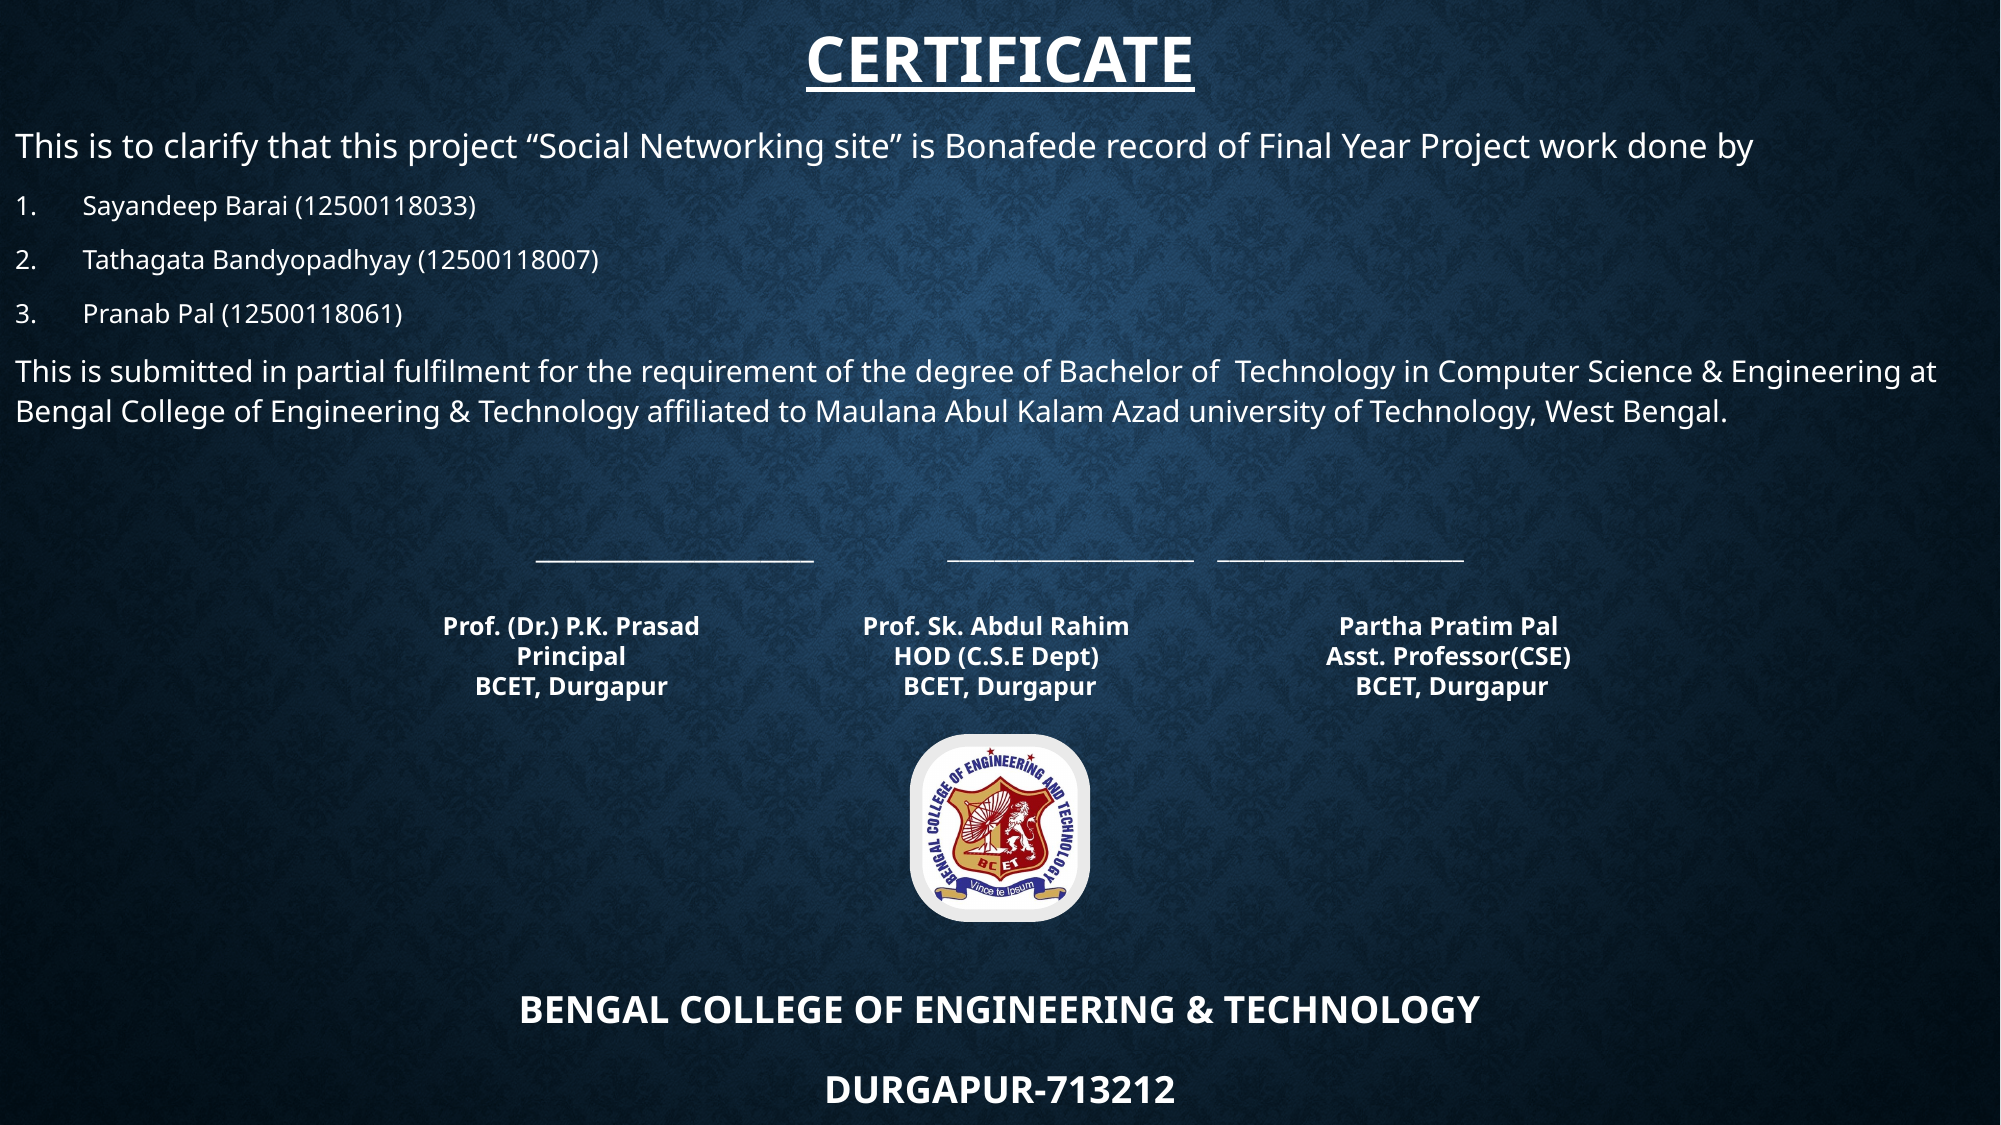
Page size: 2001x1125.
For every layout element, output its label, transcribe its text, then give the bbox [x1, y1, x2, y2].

text_box Prof. (Dr.) P.K. Prasad Principal BCET, Durgapur [368, 603, 775, 708]
text_box Prof. Sk. Abdul Rahim HOD (C.S.E Dept) BCET, Durgapur [797, 603, 1203, 708]
text_box Partha Pratim Pal Asst. Professor(CSE) BCET, Durgapur [1249, 603, 1655, 708]
subtitle This is to clarify that this project “Social Networking site” is Bonafede record of Final Year Project work done by Sayandeep Barai (12500118033) Tathagata Bandyopadhyay (12500118007) Pranab Pal (12500118061) This is submitted in partial fulfilment for the requirement of the degree of Bachelor of Technology in Computer Science & Engineering at Bengal College of Engineering & Technology affiliated to Maulana Abul Kalam Azad university of Technology, West Bengal. _____________________ _____________________ _____________________ BENGAL COLLEGE OF ENGINEERING & TECHNOLOGY DURGAPUR-713212 [0, 105, 2000, 1125]
title CERTIFICATE [26, 13, 1975, 105]
picture [915, 739, 1085, 917]
